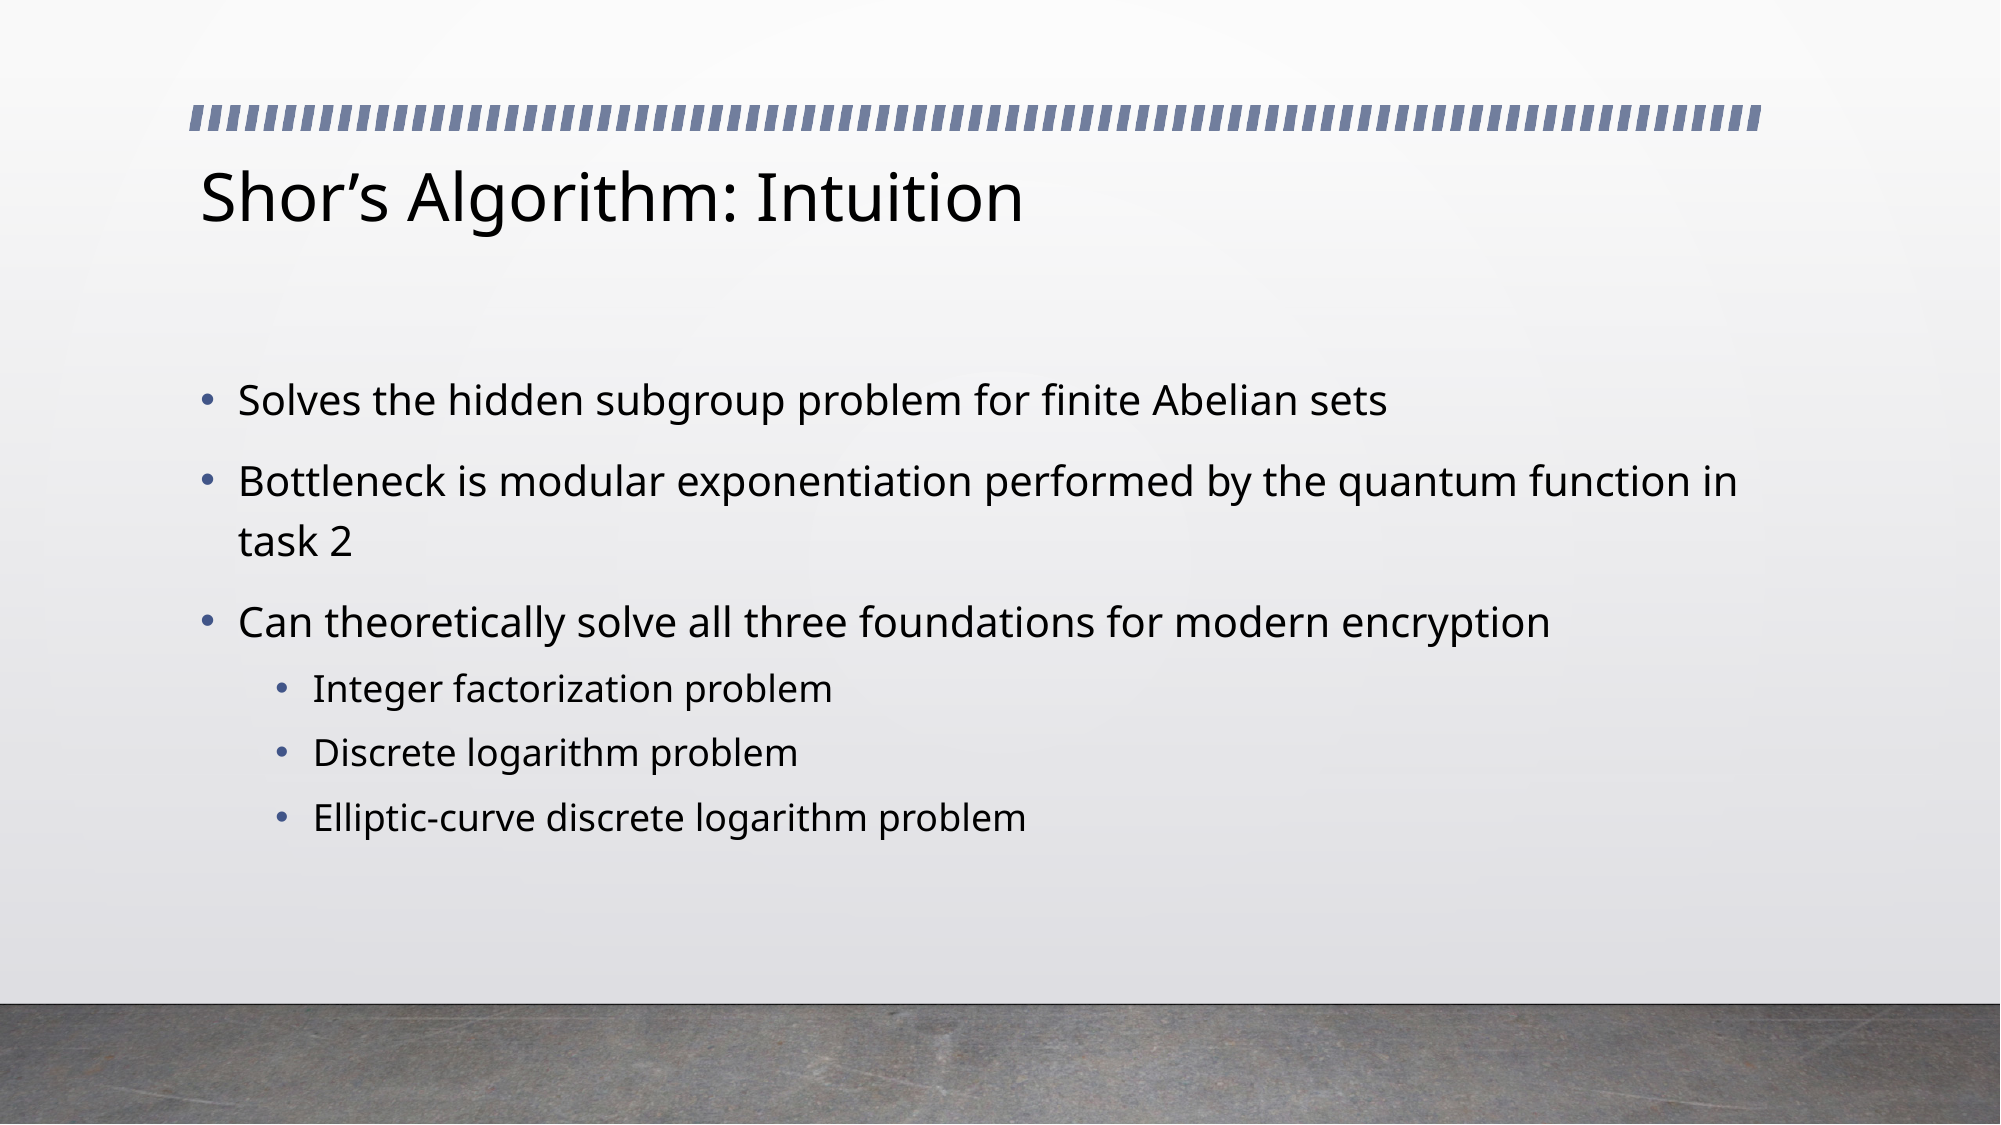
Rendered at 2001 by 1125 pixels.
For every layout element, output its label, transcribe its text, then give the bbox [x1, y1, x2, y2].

title Shor’s Algorithm: Intuition [185, 156, 1761, 329]
picture [0, 1004, 2000, 1124]
list Solves the hidden subgroup problem for finite Abelian sets Bottleneck is modular exponentiation performed by the quantum function in task 2 Can theoretically solve all three foundations for modern encryption Integer factorization problem Discrete logarithm problem Elliptic-curve discrete logarithm problem [185, 356, 1761, 897]
